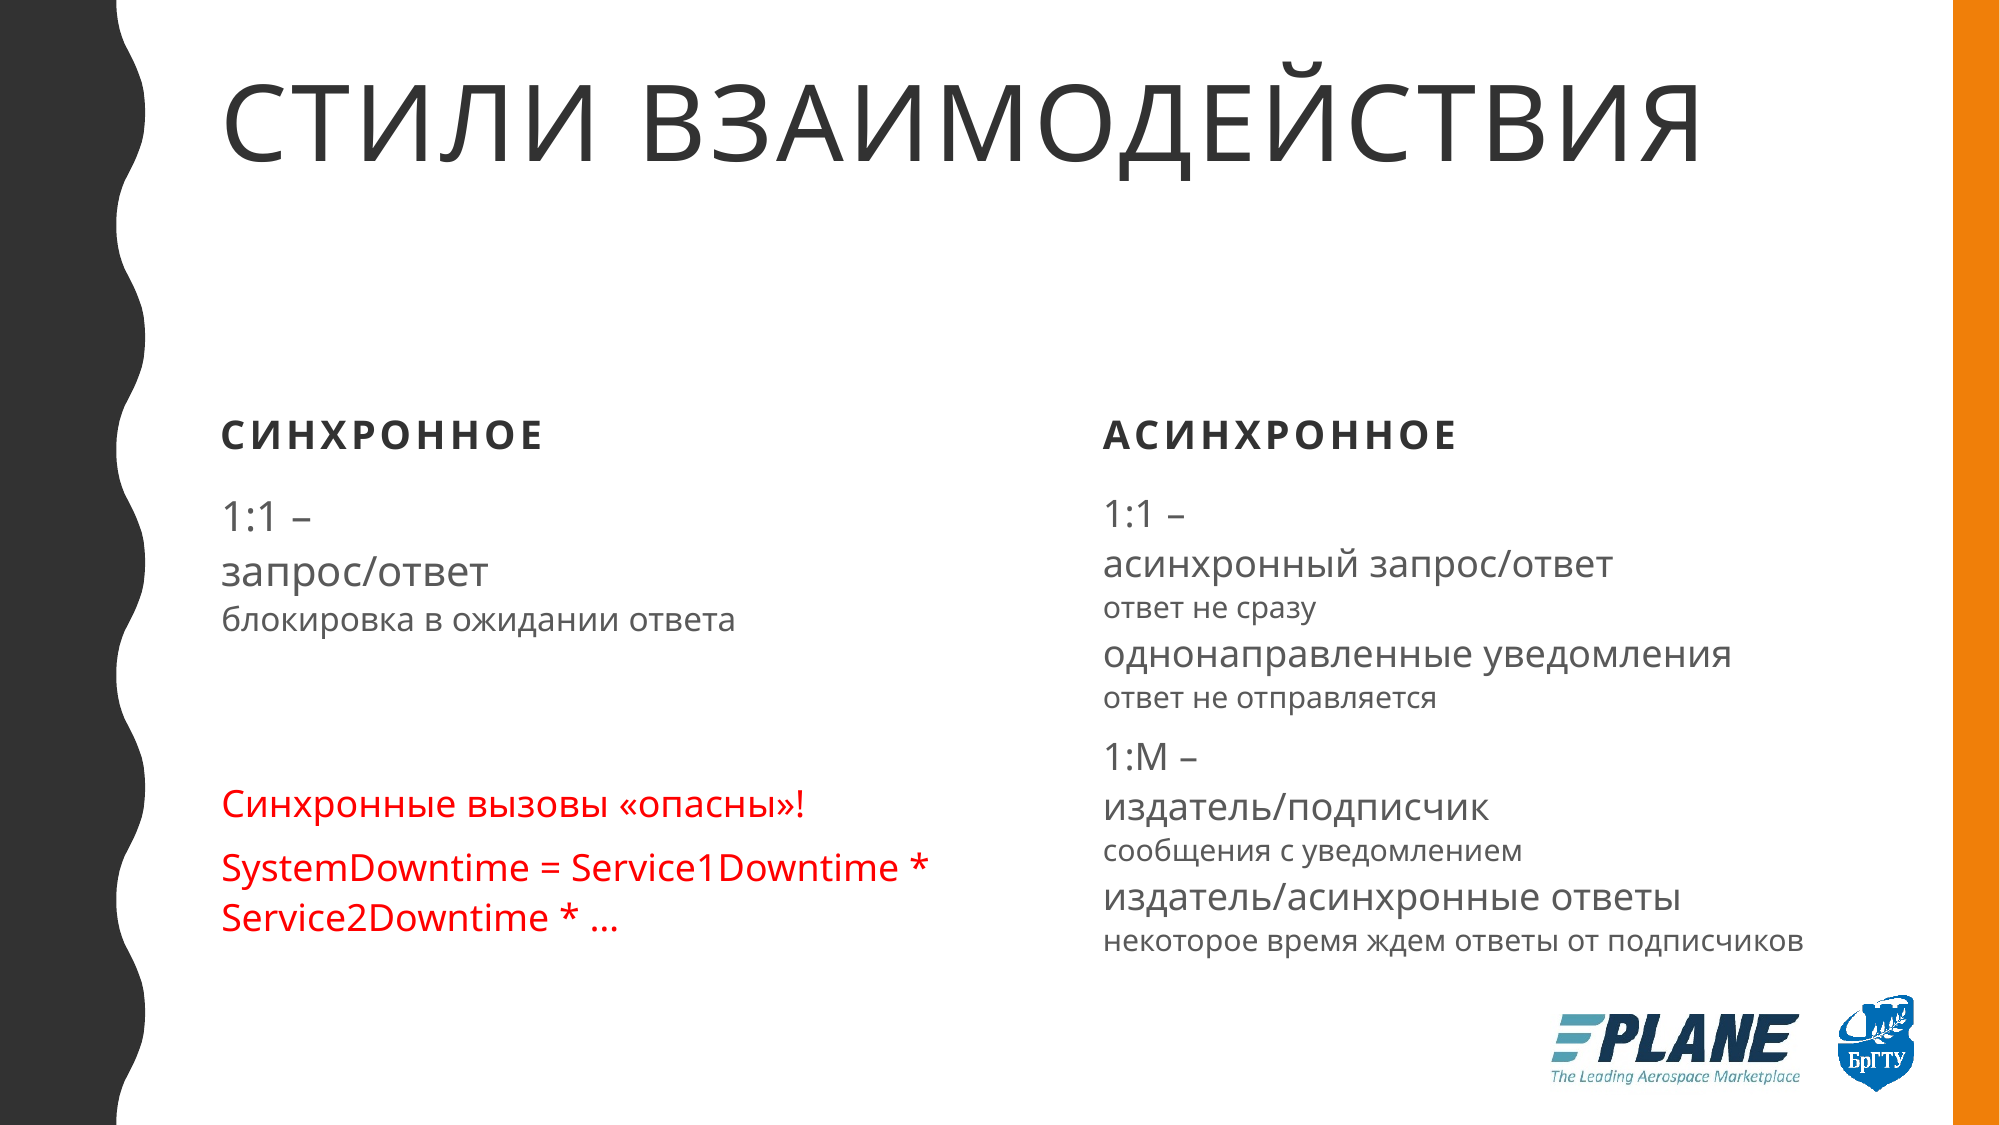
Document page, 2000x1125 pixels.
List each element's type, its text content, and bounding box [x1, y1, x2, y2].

title Стили взаимодействия [205, 62, 1874, 308]
list 1:1 – запрос/ответ блокировка в ожидании ответа Синхронные вызовы «опасны»! SystemDowntime = Service1Downtime * Service2Downtime * … [206, 477, 994, 969]
list асинхронное [1087, 360, 1876, 465]
picture [1838, 995, 1914, 1092]
list 1:1 – асинхронный запрос/ответ ответ не сразу однонаправленные уведомления ответ не отправляется 1:М – издатель/подписчик сообщения с уведомлением издатель/асинхронные ответы некоторое время ждем ответы от подписчиков [1087, 477, 1876, 969]
list синхронное [205, 360, 993, 465]
picture [1550, 1014, 1800, 1095]
